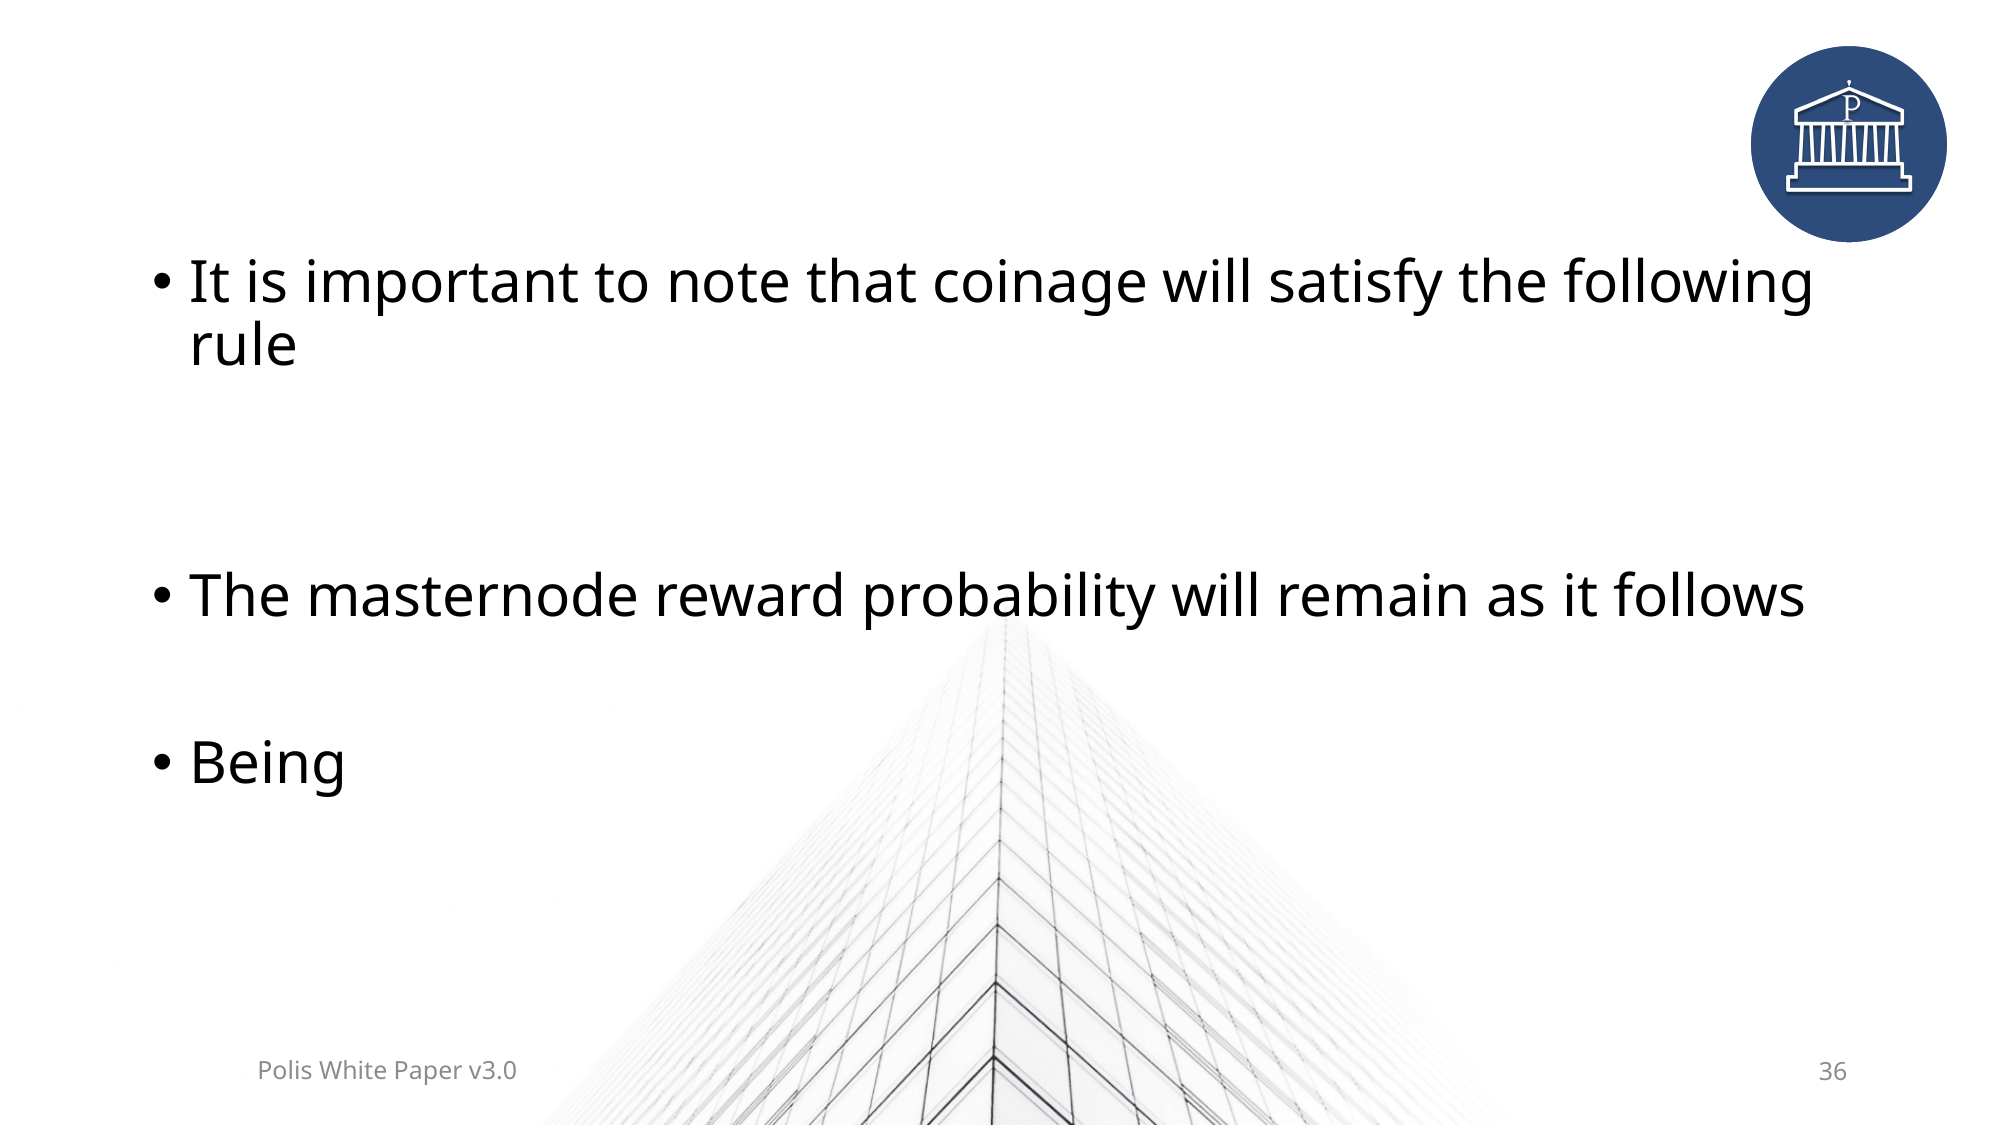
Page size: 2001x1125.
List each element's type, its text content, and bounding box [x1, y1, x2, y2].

picture [763, 605, 778, 612]
picture [368, 605, 383, 612]
picture [1035, 605, 1051, 612]
picture [1642, 605, 1659, 612]
picture [1395, 605, 1410, 612]
picture [929, 605, 946, 612]
picture [819, 605, 835, 612]
picture [544, 605, 561, 612]
picture [966, 605, 982, 612]
picture [0, 605, 2000, 1125]
slide_number 36 [1412, 1042, 1863, 1103]
picture [1707, 605, 1724, 612]
picture [999, 605, 1014, 612]
footer Polis White Paper v3.0 [137, 1041, 638, 1102]
picture [1751, 47, 1947, 242]
picture [872, 605, 888, 612]
picture [1494, 605, 1509, 612]
picture [579, 605, 595, 612]
